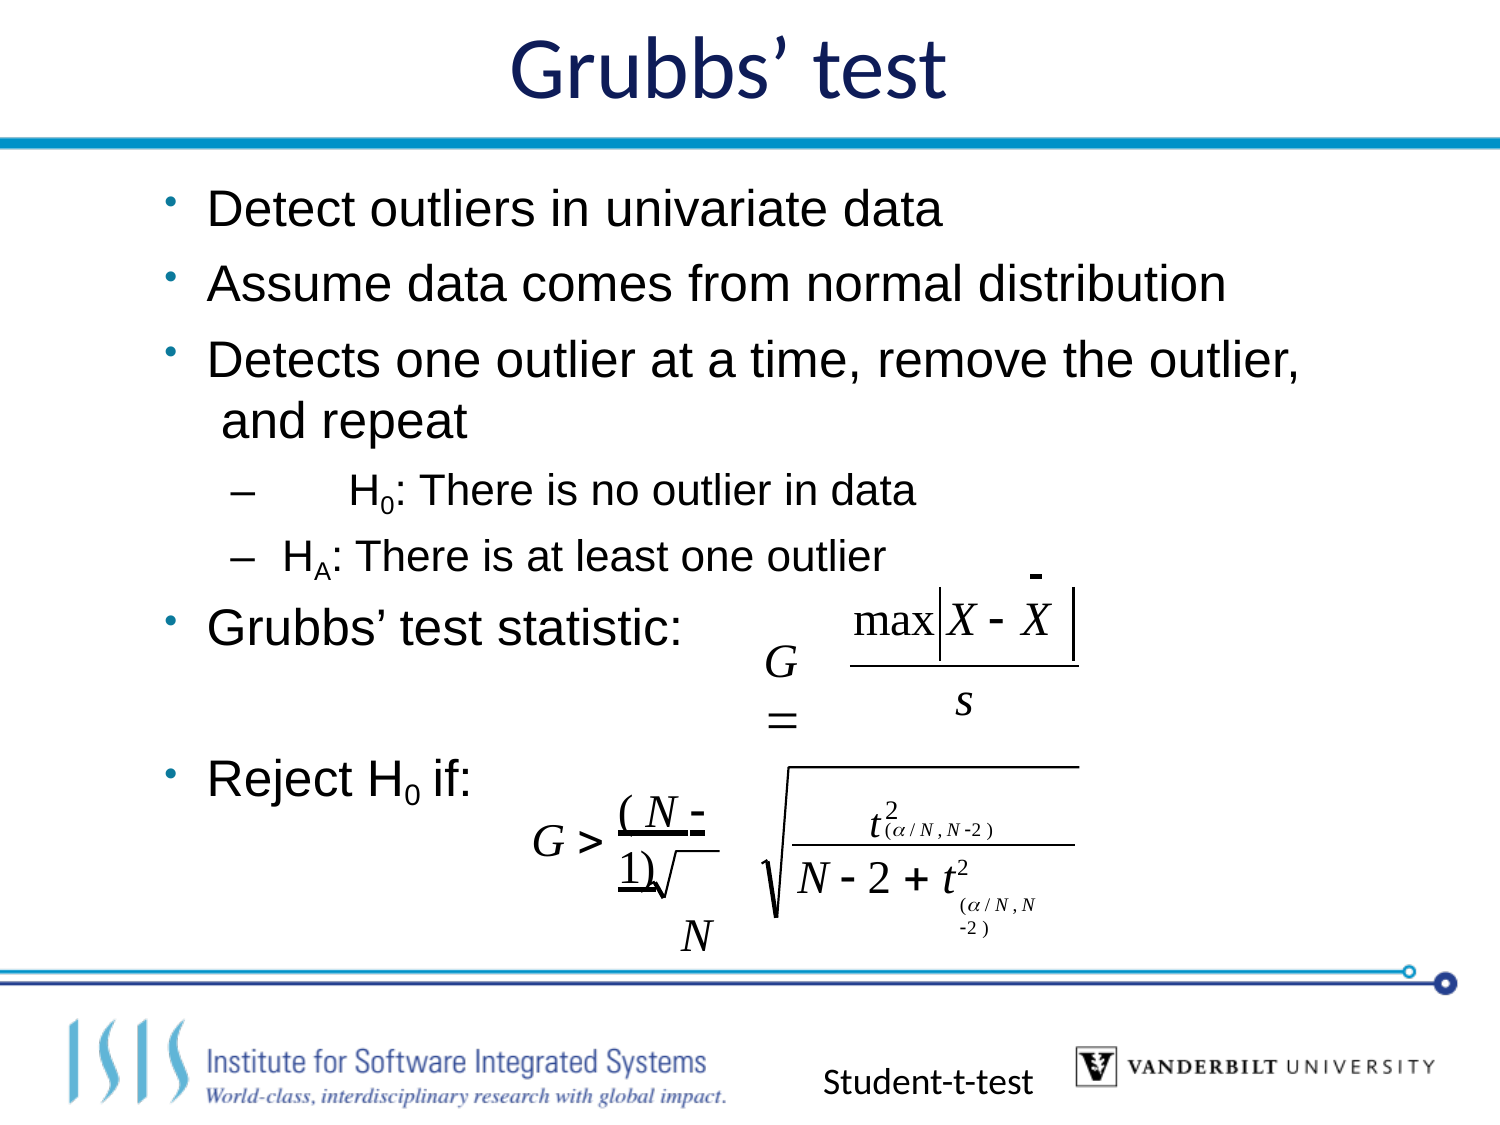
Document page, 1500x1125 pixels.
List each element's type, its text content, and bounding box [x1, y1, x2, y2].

title Grubbs’ test [150, 0, 1306, 157]
text_box s [953, 667, 976, 725]
text_box [902, 767, 1080, 815]
text_box ( N  1) N [616, 780, 752, 962]
text_box t2 [867, 749, 902, 846]
text_box [777, 767, 867, 918]
text_box ( / N , N 2 ) [882, 815, 994, 841]
text_box [902, 841, 932, 846]
text_box Detect outliers in univariate data Assume data comes from normal distribution Detects one outlier at a time, remove the outlier, and repeat – H0: There is no outlier in data [162, 174, 1306, 520]
text_box N  2  t2 [795, 846, 977, 903]
text_box Student-t-test [808, 1049, 1050, 1110]
text_box [1028, 527, 1083, 581]
text_box – HA: There is at least one outlier [228, 527, 891, 586]
text_box Grubbs’ test statistic: [162, 594, 688, 656]
text_box ( / N , N 2 ) [957, 891, 1068, 939]
text_box Reject H0 if: [162, 744, 480, 812]
text_box max X  X [851, 588, 1065, 646]
text_box G  [529, 810, 606, 867]
text_box G  [761, 629, 840, 745]
